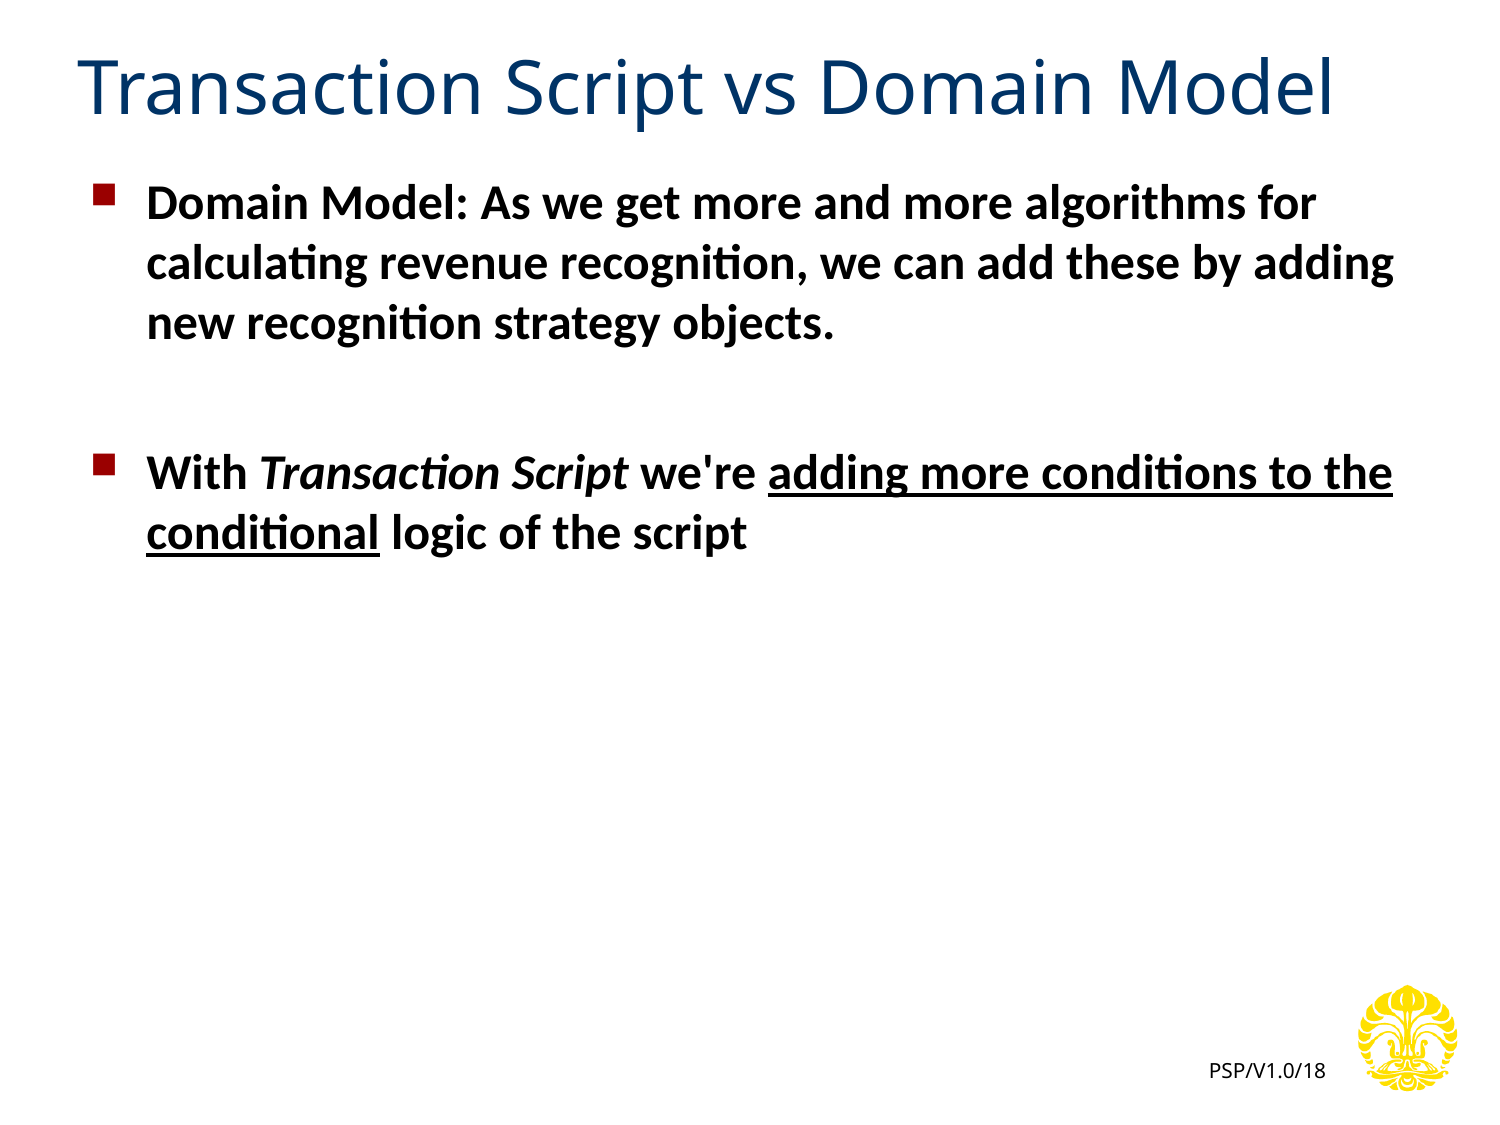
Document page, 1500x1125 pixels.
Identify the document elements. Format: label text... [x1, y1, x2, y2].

title Transaction Script vs Domain Model [62, 32, 1402, 138]
list Domain Model: As we get more and more algorithms for calculating revenue recognition, we can add these by adding new recognition strategy objects. With Transaction Script we're adding more conditions to the conditional logic of the script [75, 162, 1443, 1038]
